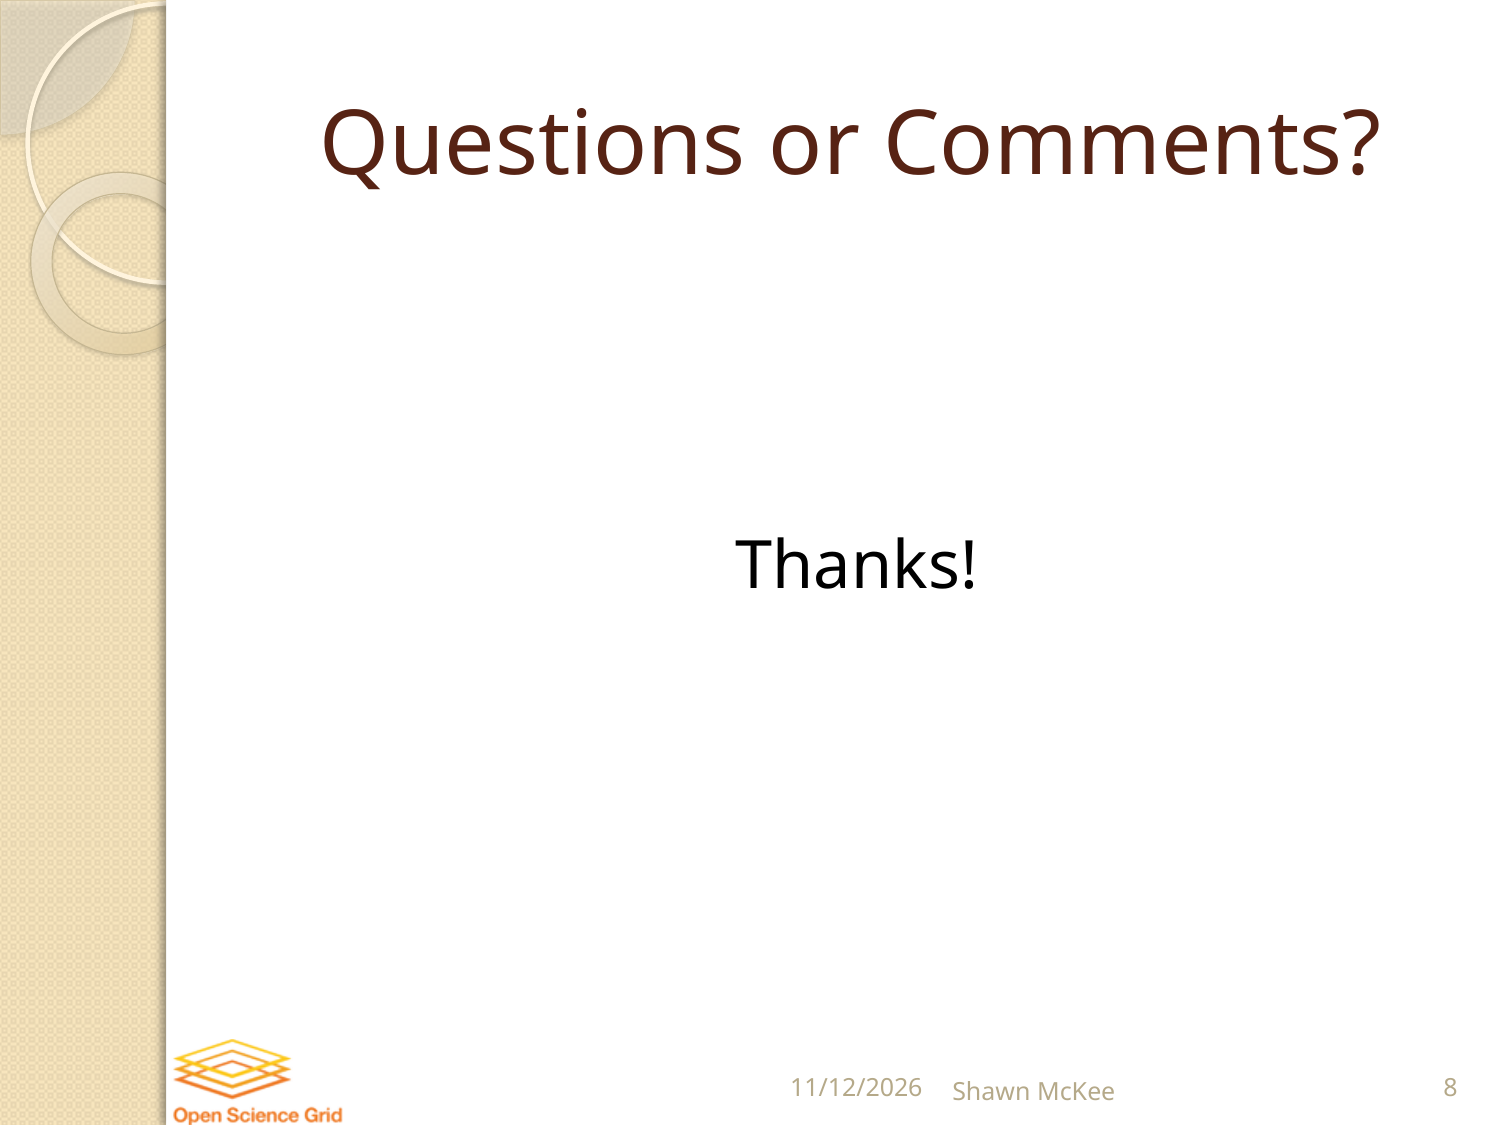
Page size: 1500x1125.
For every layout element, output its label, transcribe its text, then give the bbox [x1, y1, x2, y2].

footer Shawn McKee [937, 1034, 1413, 1113]
list Thanks! [235, 237, 1466, 1025]
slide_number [587, 1034, 937, 1113]
slide_number 8 [1413, 1034, 1488, 1113]
title Questions or Comments? [235, 45, 1466, 233]
picture [150, 1039, 385, 1125]
